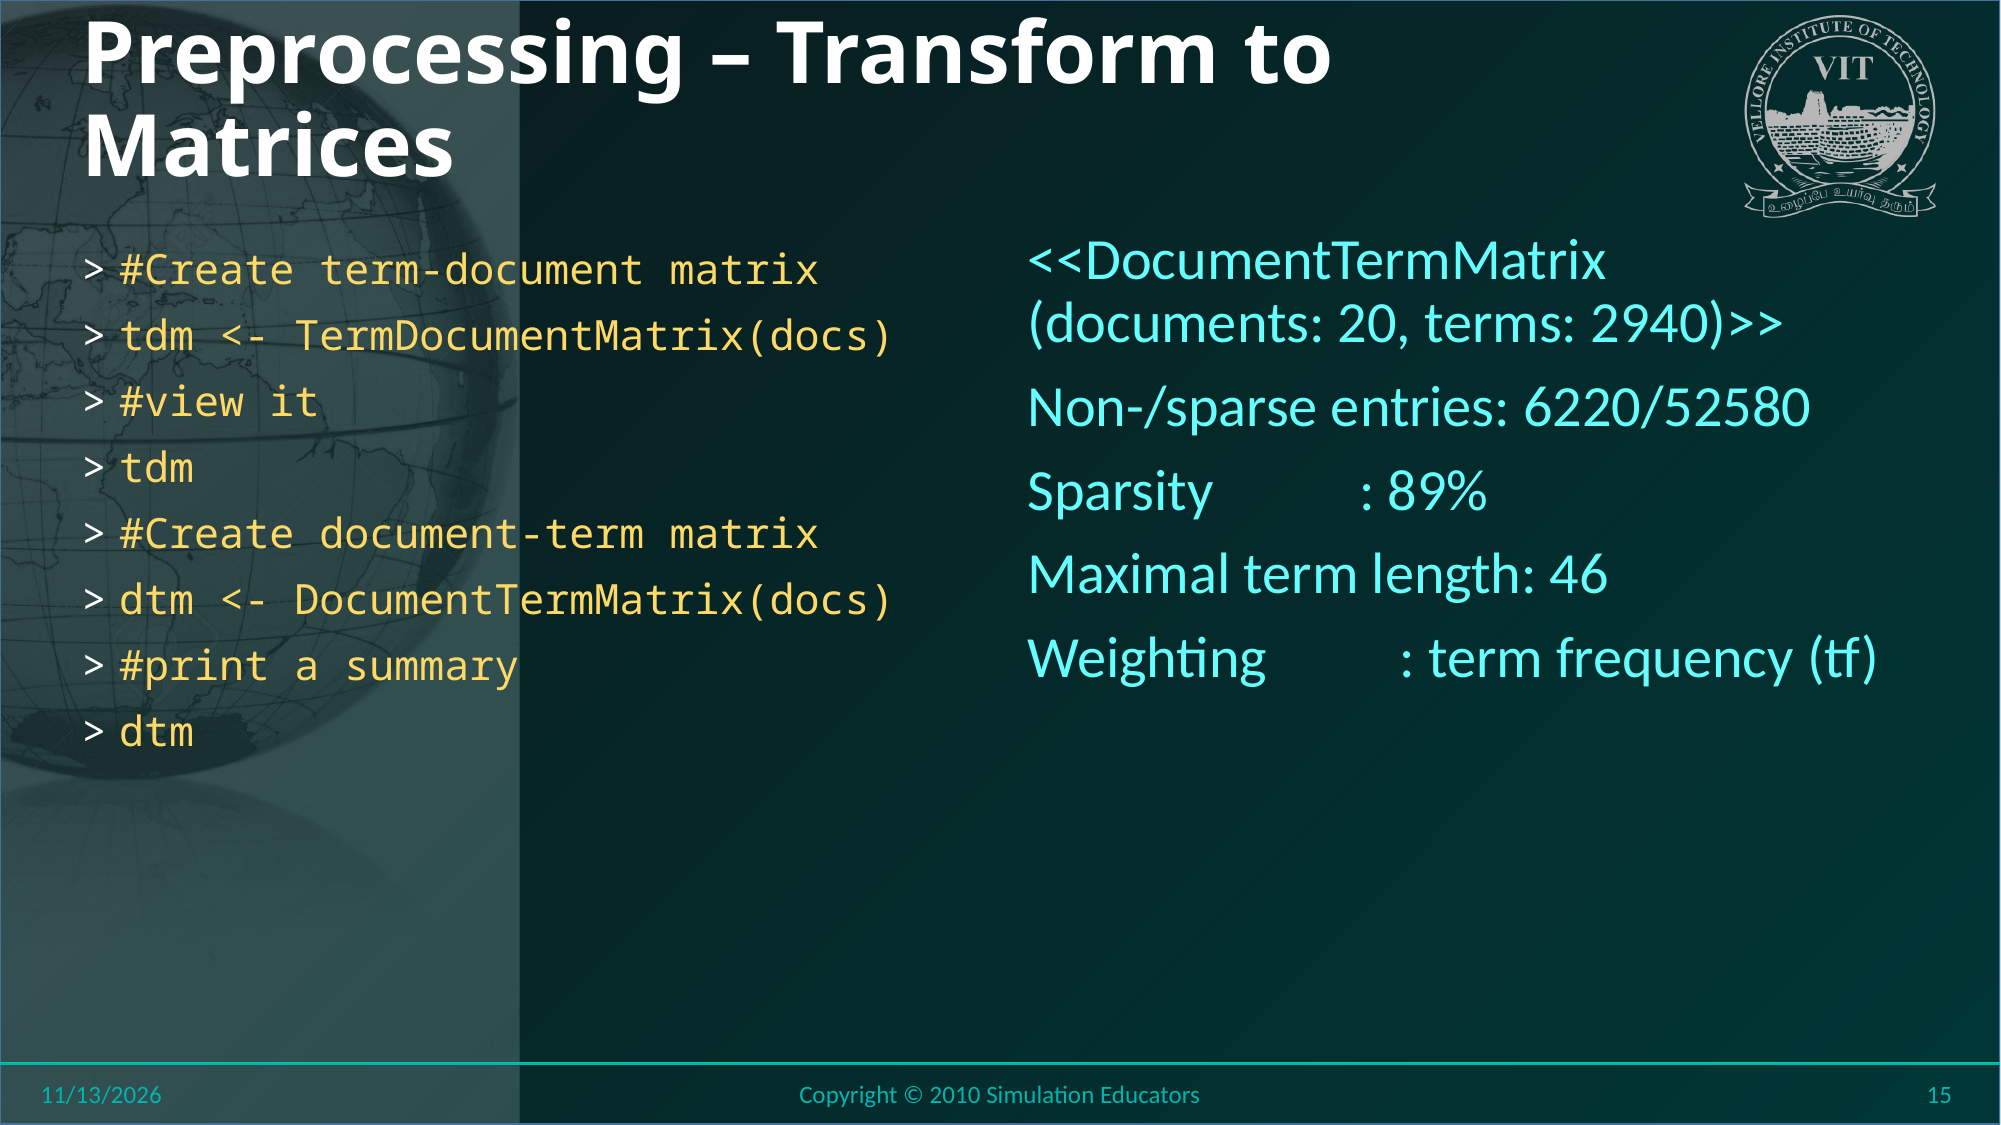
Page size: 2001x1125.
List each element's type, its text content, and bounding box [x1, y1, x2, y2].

list #Create term-document matrix tdm <- TermDocumentMatrix(docs) #view it tdm #Create document-term matrix dtm <- DocumentTermMatrix(docs) #print a summary dtm [66, 241, 988, 1014]
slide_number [25, 1064, 476, 1124]
list <<DocumentTermMatrix (documents: 20, terms: 2940)>> Non-/sparse entries: 6220/52580 Sparsity : 89% Maximal term length: 46 Weighting : term frequency (tf) [1012, 222, 1910, 1050]
slide_number 15 [1517, 1064, 1968, 1124]
footer Copyright © 2010 Simulation Educators [662, 1064, 1338, 1124]
title Preprocessing – Transform to Matrices [66, 1, 1716, 204]
